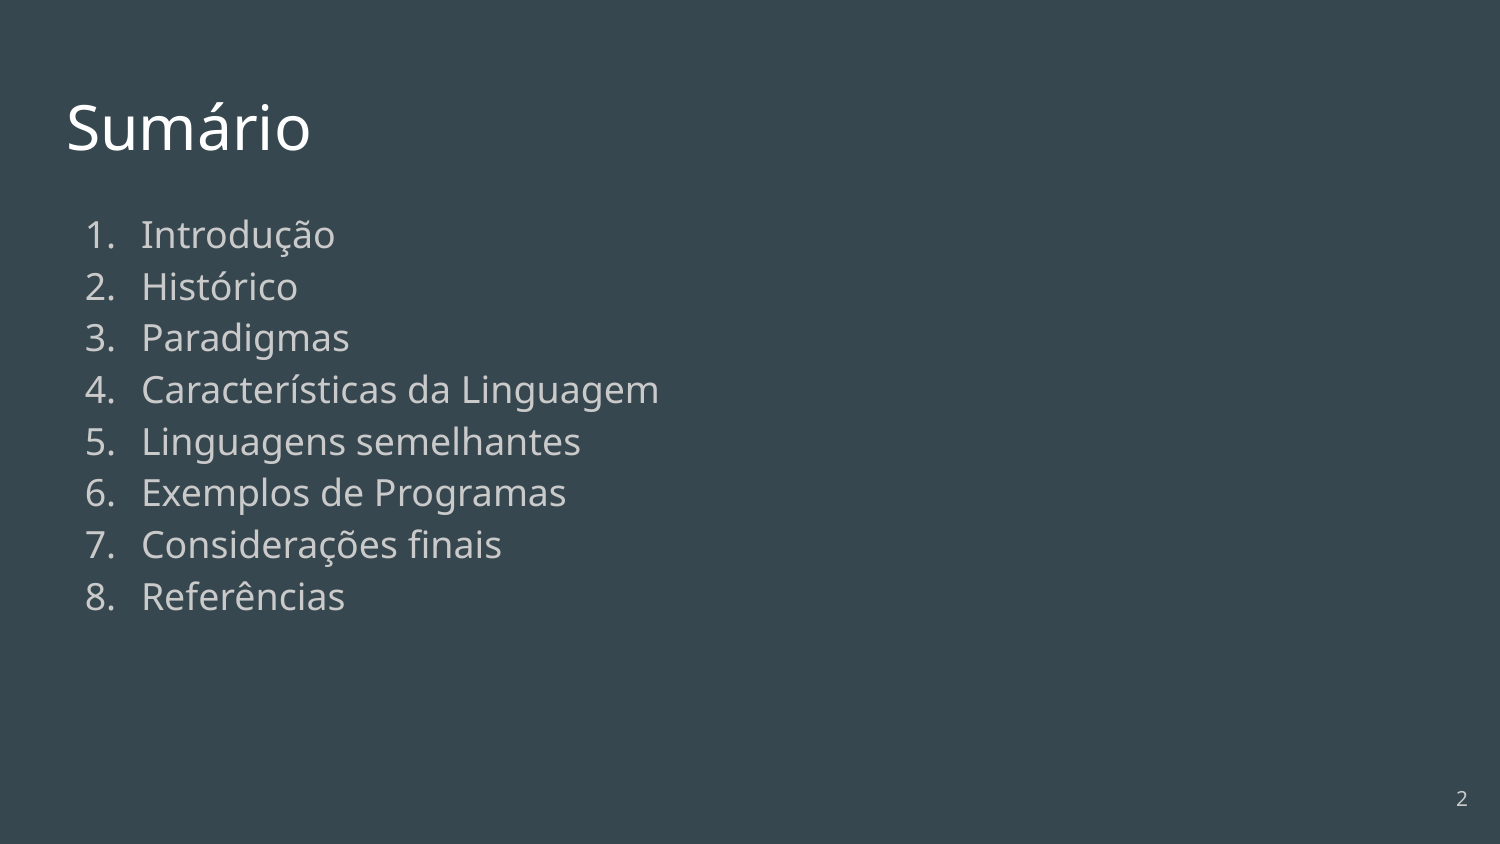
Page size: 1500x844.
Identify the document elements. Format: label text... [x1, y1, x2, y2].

title Sumário [51, 72, 1449, 167]
slide_number ‹#› [1392, 767, 1483, 833]
list Introdução Histórico Paradigmas Características da Linguagem Linguagens semelhantes Exemplos de Programas Considerações finais Referências [51, 189, 1449, 750]
